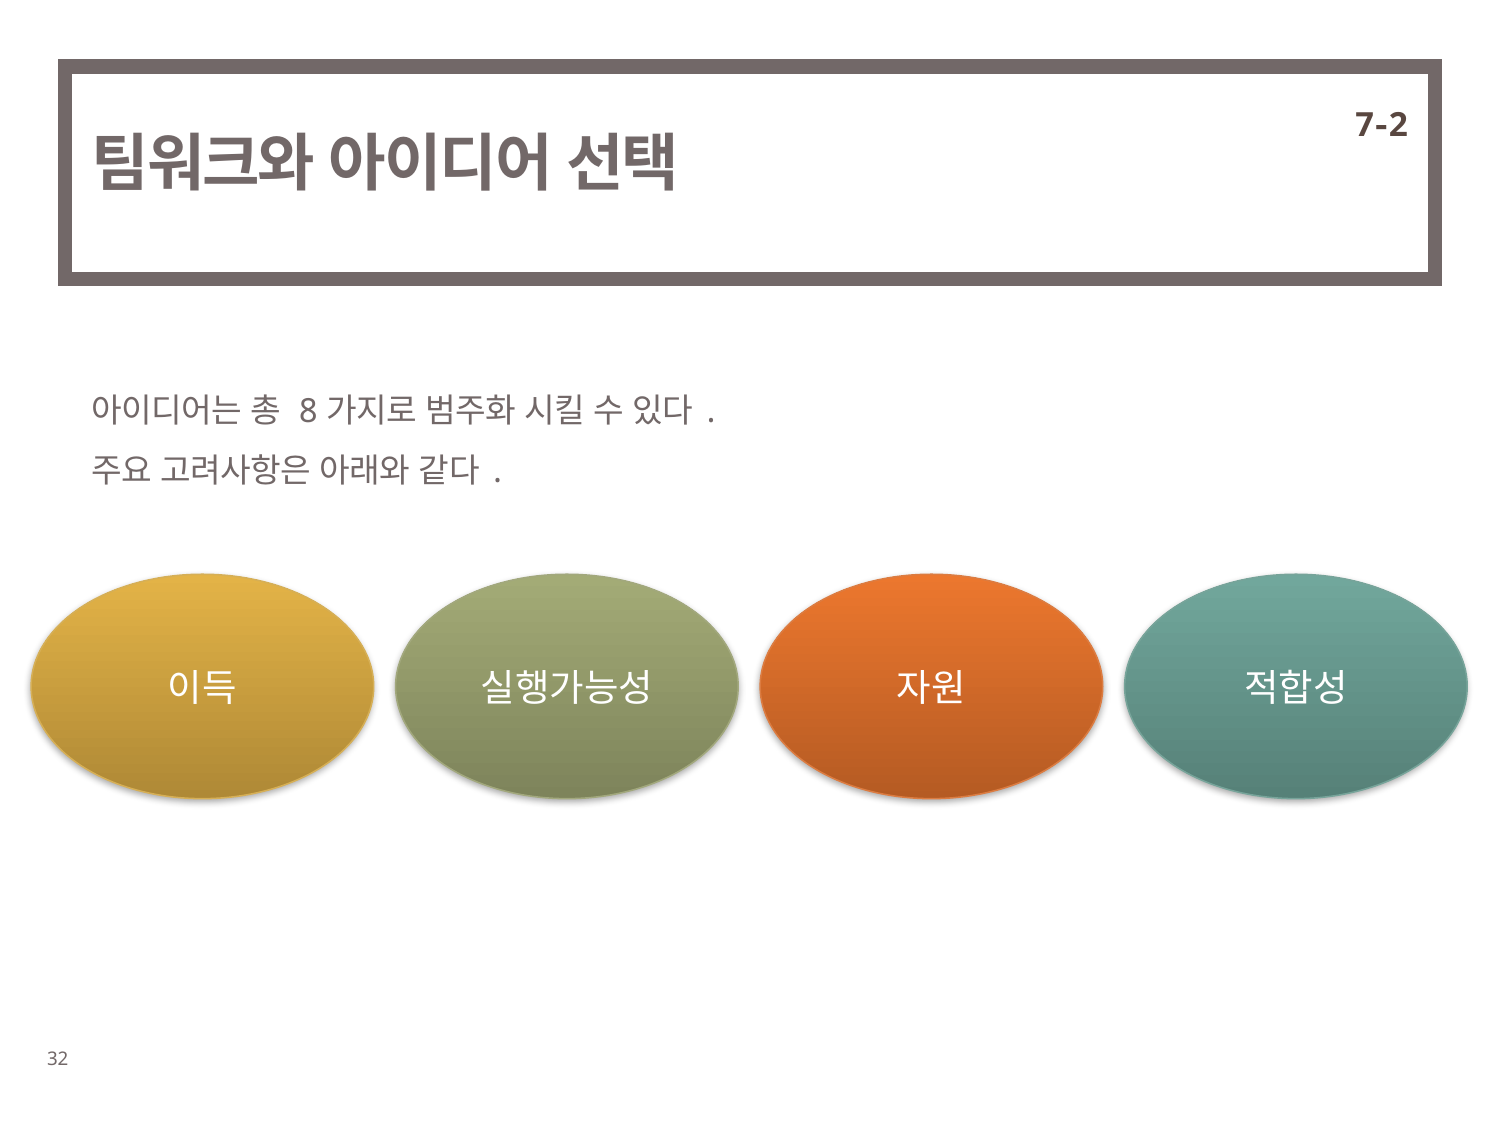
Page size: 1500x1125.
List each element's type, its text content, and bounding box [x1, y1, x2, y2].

text_box 아이디어는 총 8가지로 범주화 시킬 수 있다. 주요 고려사항은 아래와 같다. [76, 361, 1436, 646]
text_box 이득 [30, 573, 375, 800]
text_box 실행가능성 [394, 573, 739, 800]
text_box [63, 64, 1437, 281]
text_box 7-2 [1153, 19, 1424, 197]
text_box 적합성 [1123, 573, 1468, 800]
text_box 자원 [759, 573, 1104, 800]
